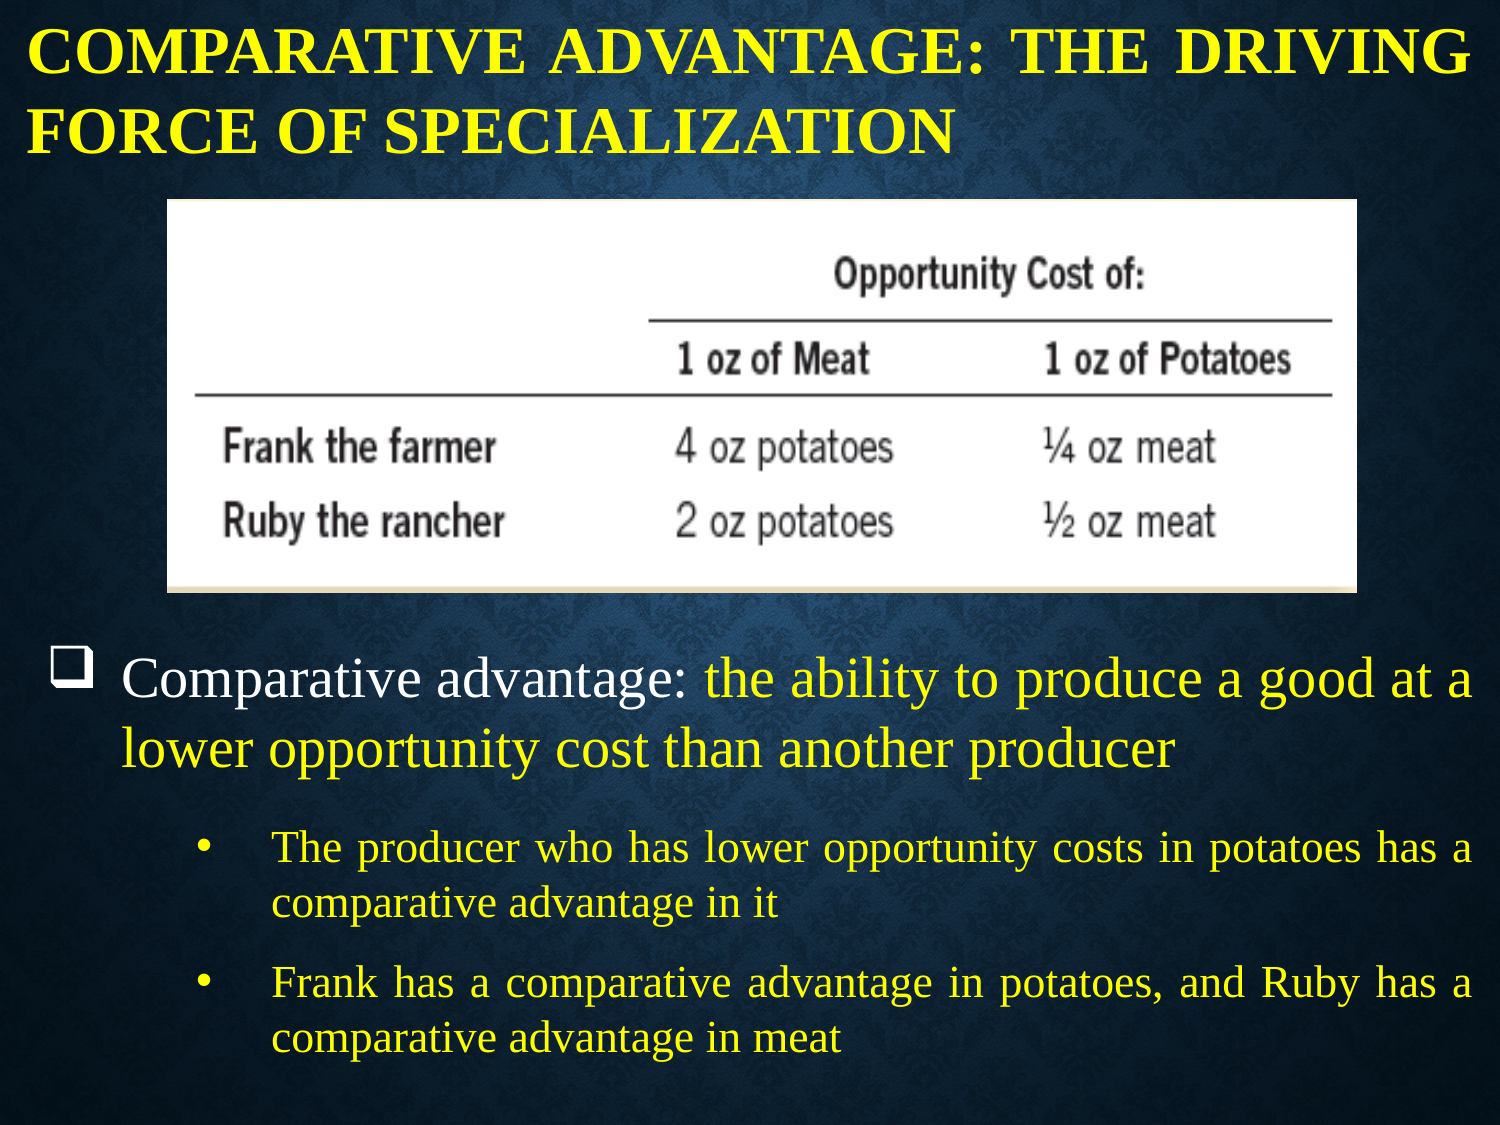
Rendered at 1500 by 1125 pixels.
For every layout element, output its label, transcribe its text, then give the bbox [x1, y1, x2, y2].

text_box COMPARATIVE ADVANTAGE: THE DRIVING FORCE OF SPECIALIZATION [11, 0, 1489, 175]
picture [167, 199, 1358, 594]
text_box Comparative advantage: the ability to produce a good at a lower opportunity cost than another producer The producer who has lower opportunity costs in potatoes has a comparative advantage in it Frank has a comparative advantage in potatoes, and Ruby has a comparative advantage in meat [31, 632, 1489, 1070]
